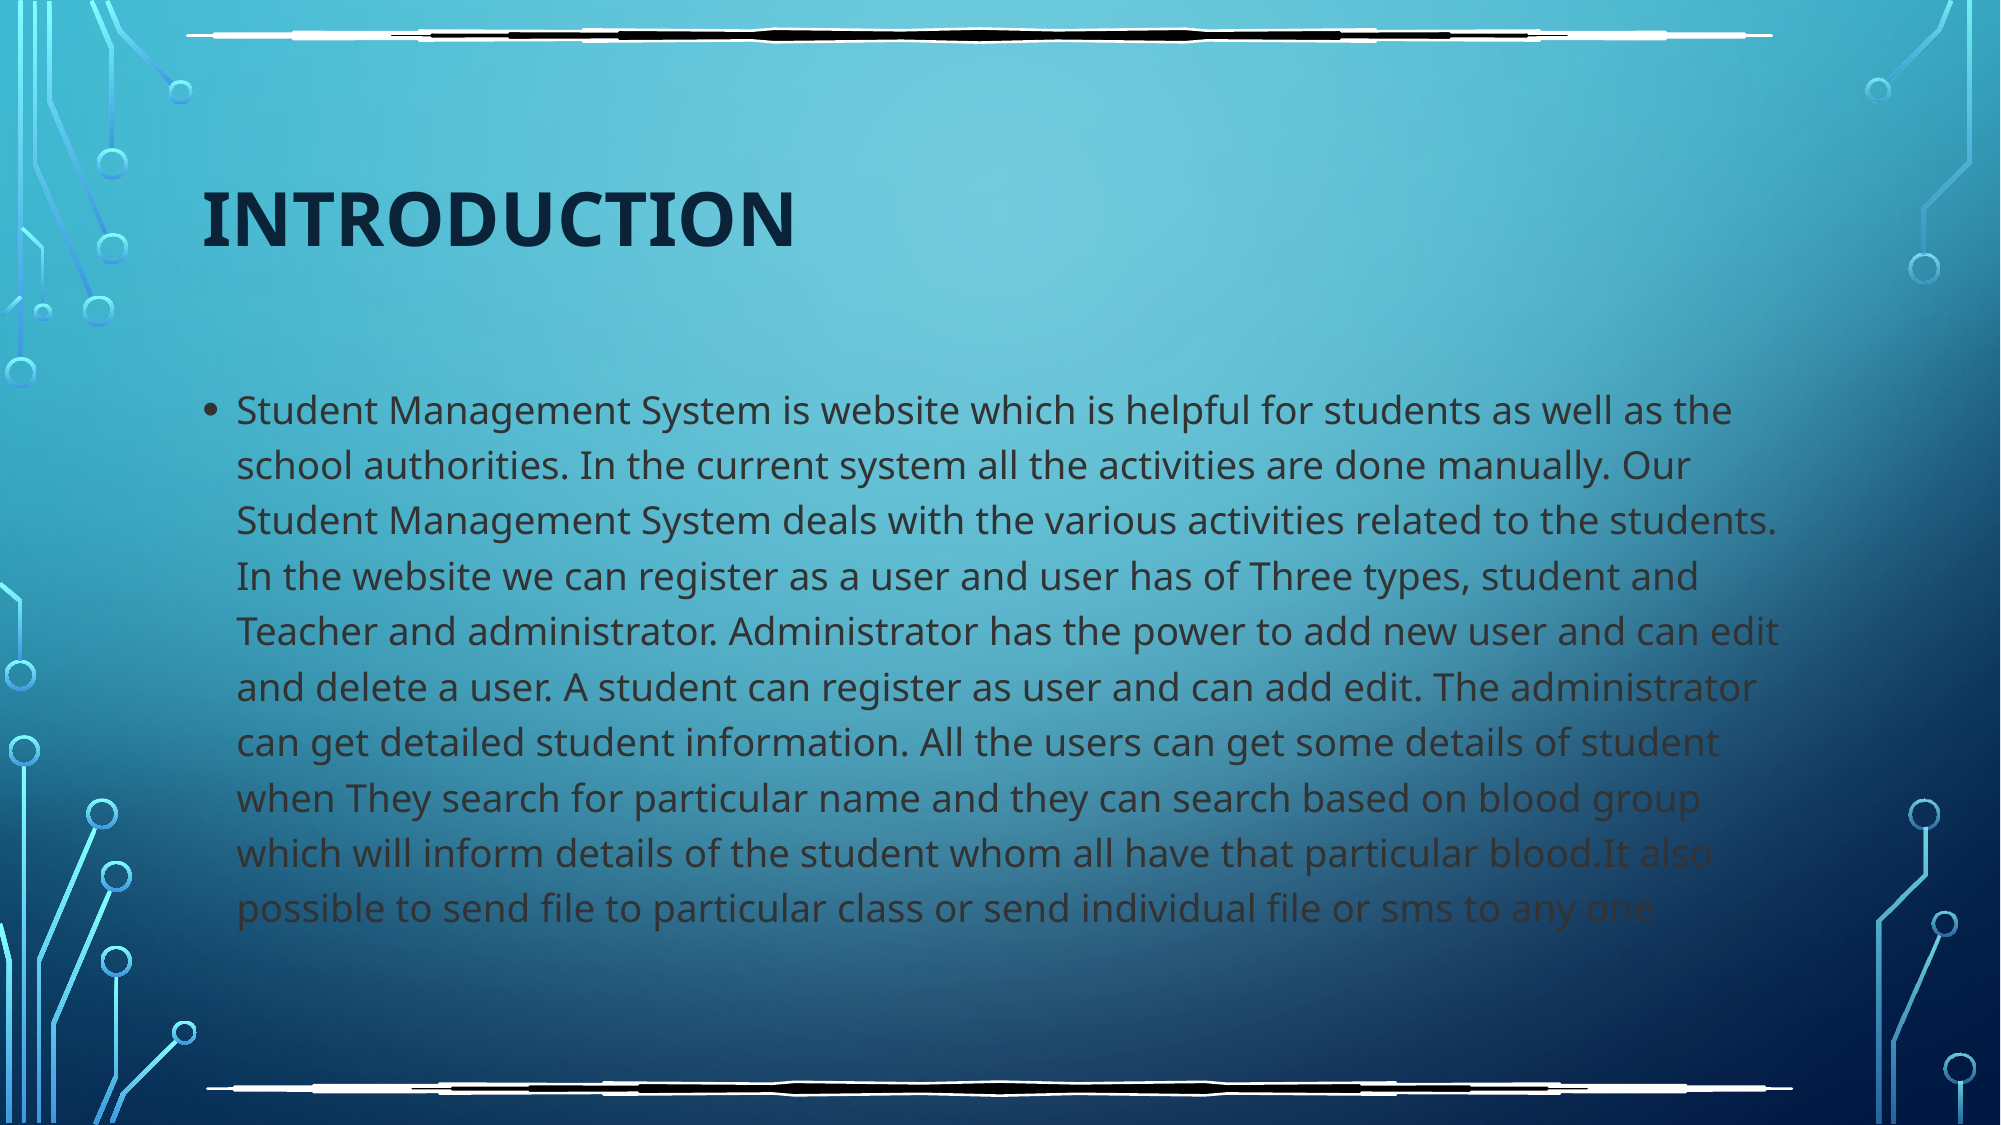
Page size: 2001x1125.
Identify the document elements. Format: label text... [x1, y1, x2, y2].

list Student Management System is website which is helpful for students as well as the school authorities. In the current system all the activities are done manually. Our Student Management System deals with the various activities related to the students. In the website we can register as a user and user has of Three types, student and Teacher and administrator. Administrator has the power to add new user and can edit and delete a user. A student can register as user and can add edit. The administrator can get detailed student information. All the users can get some details of student when They search for particular name and they can search based on blood group which will inform details of the student whom all have that particular blood.It also possible to send file to particular class or send individual file or sms to any one [187, 369, 1813, 950]
text_box [206, 1080, 1794, 1097]
title INTRODUCTION [187, 101, 1813, 344]
text_box [185, 27, 1774, 44]
